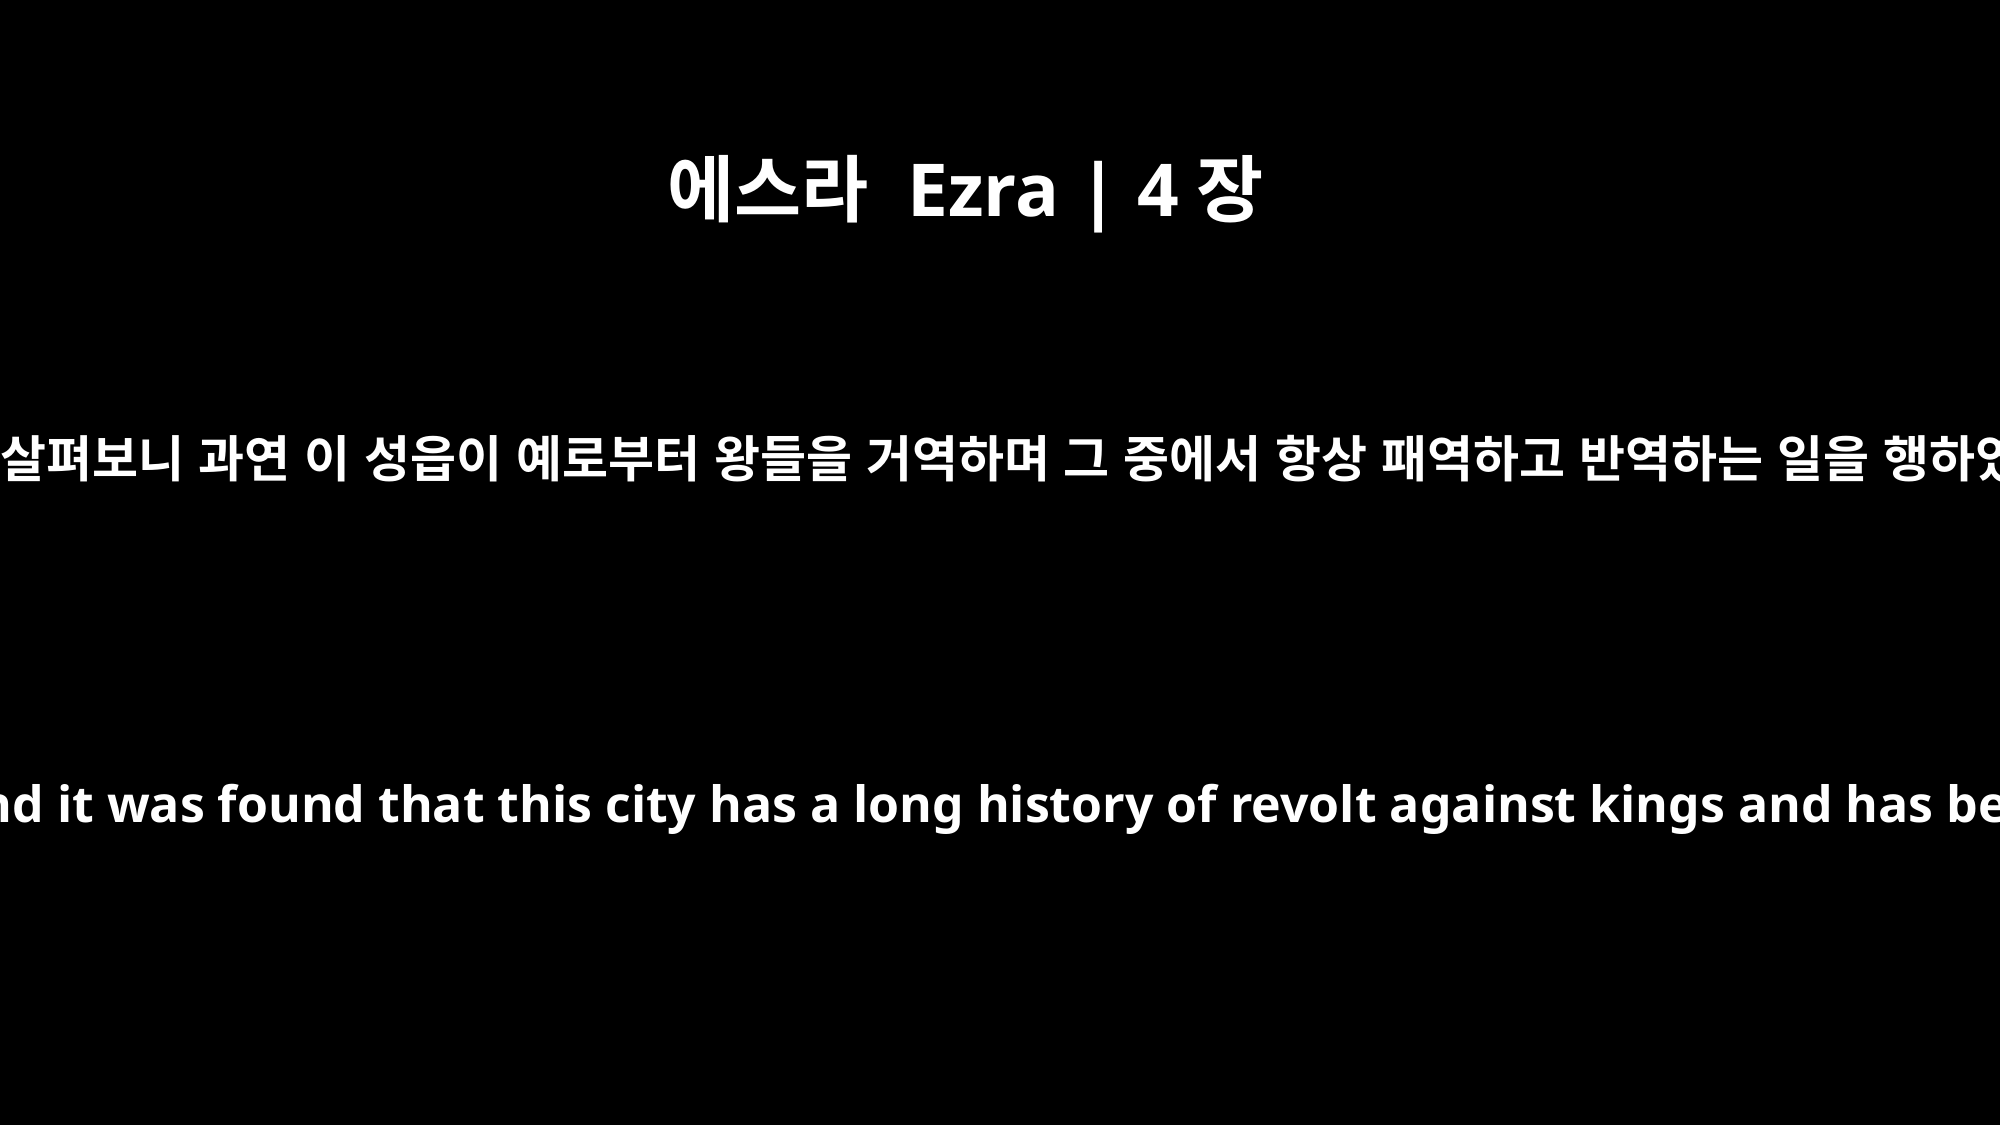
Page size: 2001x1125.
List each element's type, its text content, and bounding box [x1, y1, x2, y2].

text_box 에스라 Ezra | 4장 [652, 136, 1280, 239]
text_box I issued an order and a search was made, and it was found that this city has a long history of revolt against kings and has been a place of rebellion and sedition. [0, 764, 2000, 840]
text_box 19 명령하여 살펴보니 과연 이 성읍이 예로부터 왕들을 거역하며 그 중에서 항상 패역하고 반역하는 일을 행하였으며 [0, 359, 2000, 495]
